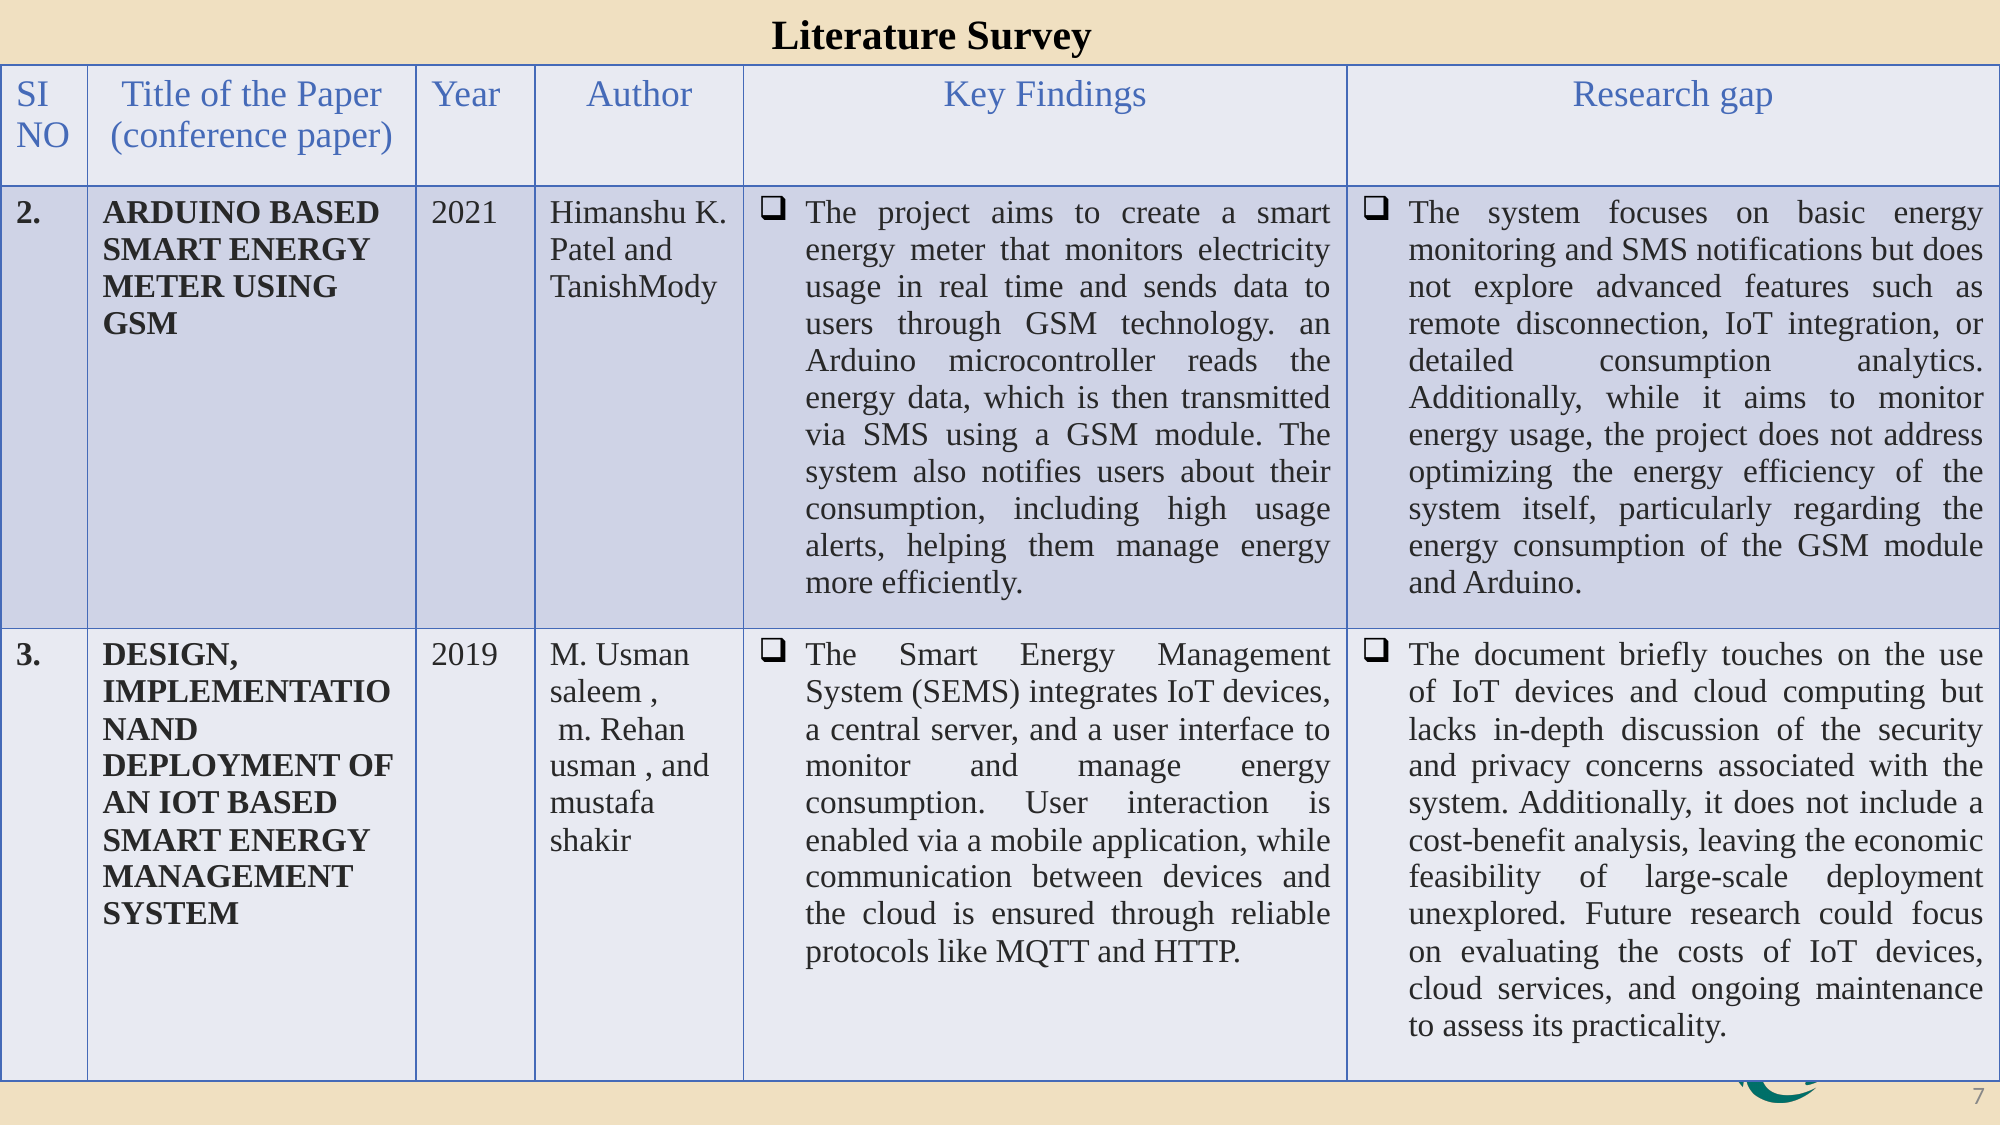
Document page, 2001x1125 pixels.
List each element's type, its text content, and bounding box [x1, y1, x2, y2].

slide_number 7 [1550, 1082, 2000, 1125]
table_header Title of the Paper (conference paper) [88, 66, 415, 185]
table_cell 3. [2, 629, 87, 1080]
table_cell The system focuses on basic energy monitoring and SMS notifications but does not explore advanced features such as remote disconnection, IoT integration, or detailed consumption analytics. Additionally, while it aims to monitor energy usage, the project does not address optimizing the energy efficiency of the system itself, particularly regarding the energy consumption of the GSM module and Arduino. [1348, 187, 1999, 628]
table_cell DESIGN, IMPLEMENTATIONAND DEPLOYMENT OF AN IOT BASED SMART ENERGY MANAGEMENT SYSTEM [88, 629, 415, 1080]
table_cell The document briefly touches on the use of IoT devices and cloud computing but lacks in-depth discussion of the security and privacy concerns associated with the system. Additionally, it does not include a cost-benefit analysis, leaving the economic feasibility of large-scale deployment unexplored. Future research could focus on evaluating the costs of IoT devices, cloud services, and ongoing maintenance to assess its practicality. [1348, 629, 1999, 1080]
table_header Year [417, 66, 534, 185]
table_cell 2021 [417, 187, 534, 628]
table_cell ARDUINO BASED SMART ENERGY METER USING GSM [88, 187, 415, 628]
table_cell Himanshu K. Patel and TanishMody [536, 187, 743, 628]
table_cell The Smart Energy Management System (SEMS) integrates IoT devices, a central server, and a user interface to monitor and manage energy consumption. User interaction is enabled via a mobile application, while communication between devices and the cloud is ensured through reliable protocols like MQTT and HTTP. [744, 629, 1346, 1080]
table_cell M. Usman saleem , m. Rehan usman , and mustafa shakir [536, 629, 743, 1080]
table_header Author [536, 66, 743, 185]
table_cell 2. [2, 187, 87, 628]
table_cell The project aims to create a smart energy meter that monitors electricity usage in real time and sends data to users through GSM technology. an Arduino microcontroller reads the energy data, which is then transmitted via SMS using a GSM module. The system also notifies users about their consumption, including high usage alerts, helping them manage energy more efficiently. [744, 187, 1346, 628]
table_header Key Findings [744, 66, 1346, 185]
table_header SI NO [2, 66, 87, 185]
table_cell 2019 [417, 629, 534, 1080]
table_header Research gap [1348, 66, 1999, 185]
text_box Literature Survey [756, 0, 1759, 65]
